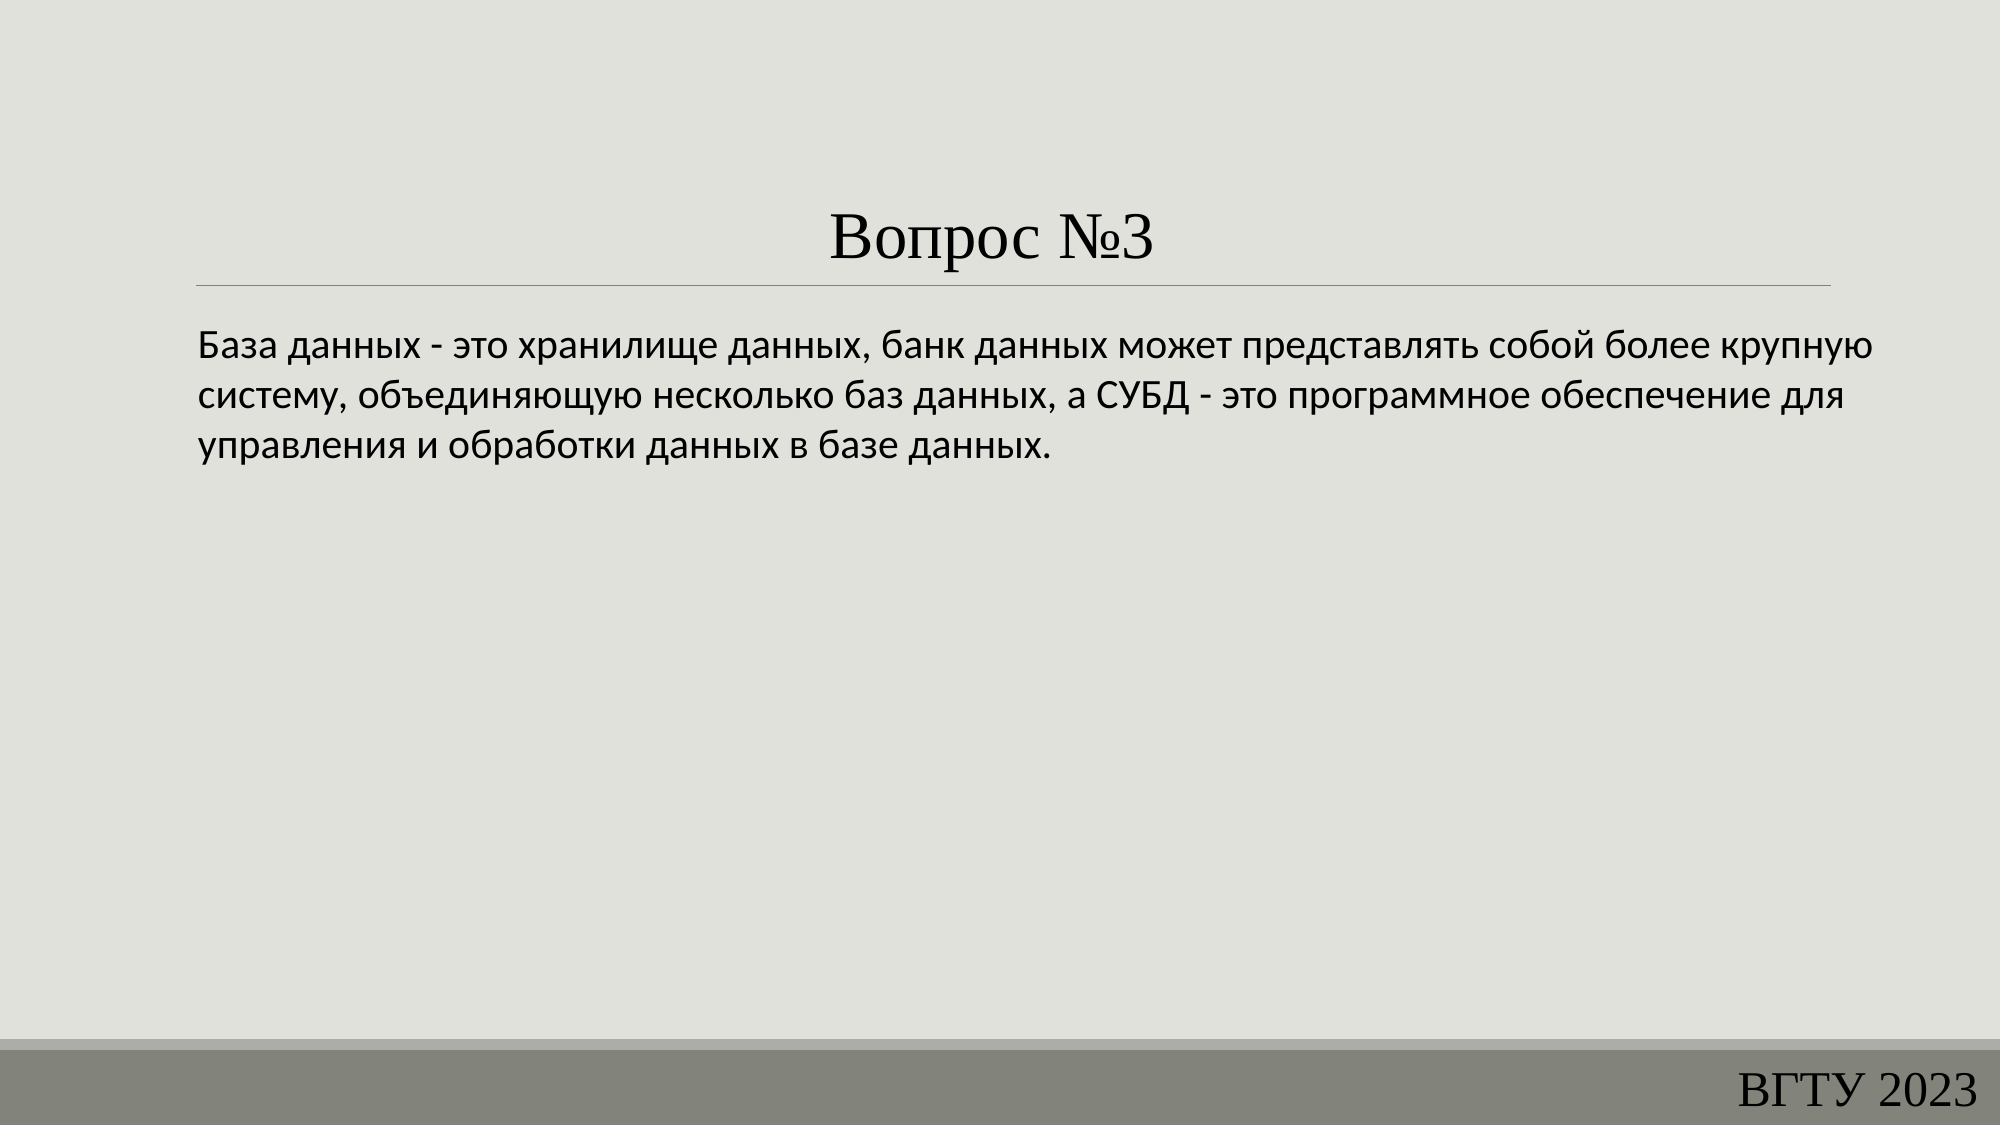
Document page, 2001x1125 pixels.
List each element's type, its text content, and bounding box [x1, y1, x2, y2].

text_box ВГТУ 2023 [1722, 1049, 2000, 1124]
text_box Вопрос №3 [815, 184, 1171, 280]
text_box База данных - это хранилище данных, банк данных может представлять собой более крупную систему, объединяющую несколько баз данных, а СУБД - это программное обеспечение для управления и обработки данных в базе данных. [183, 309, 1903, 519]
